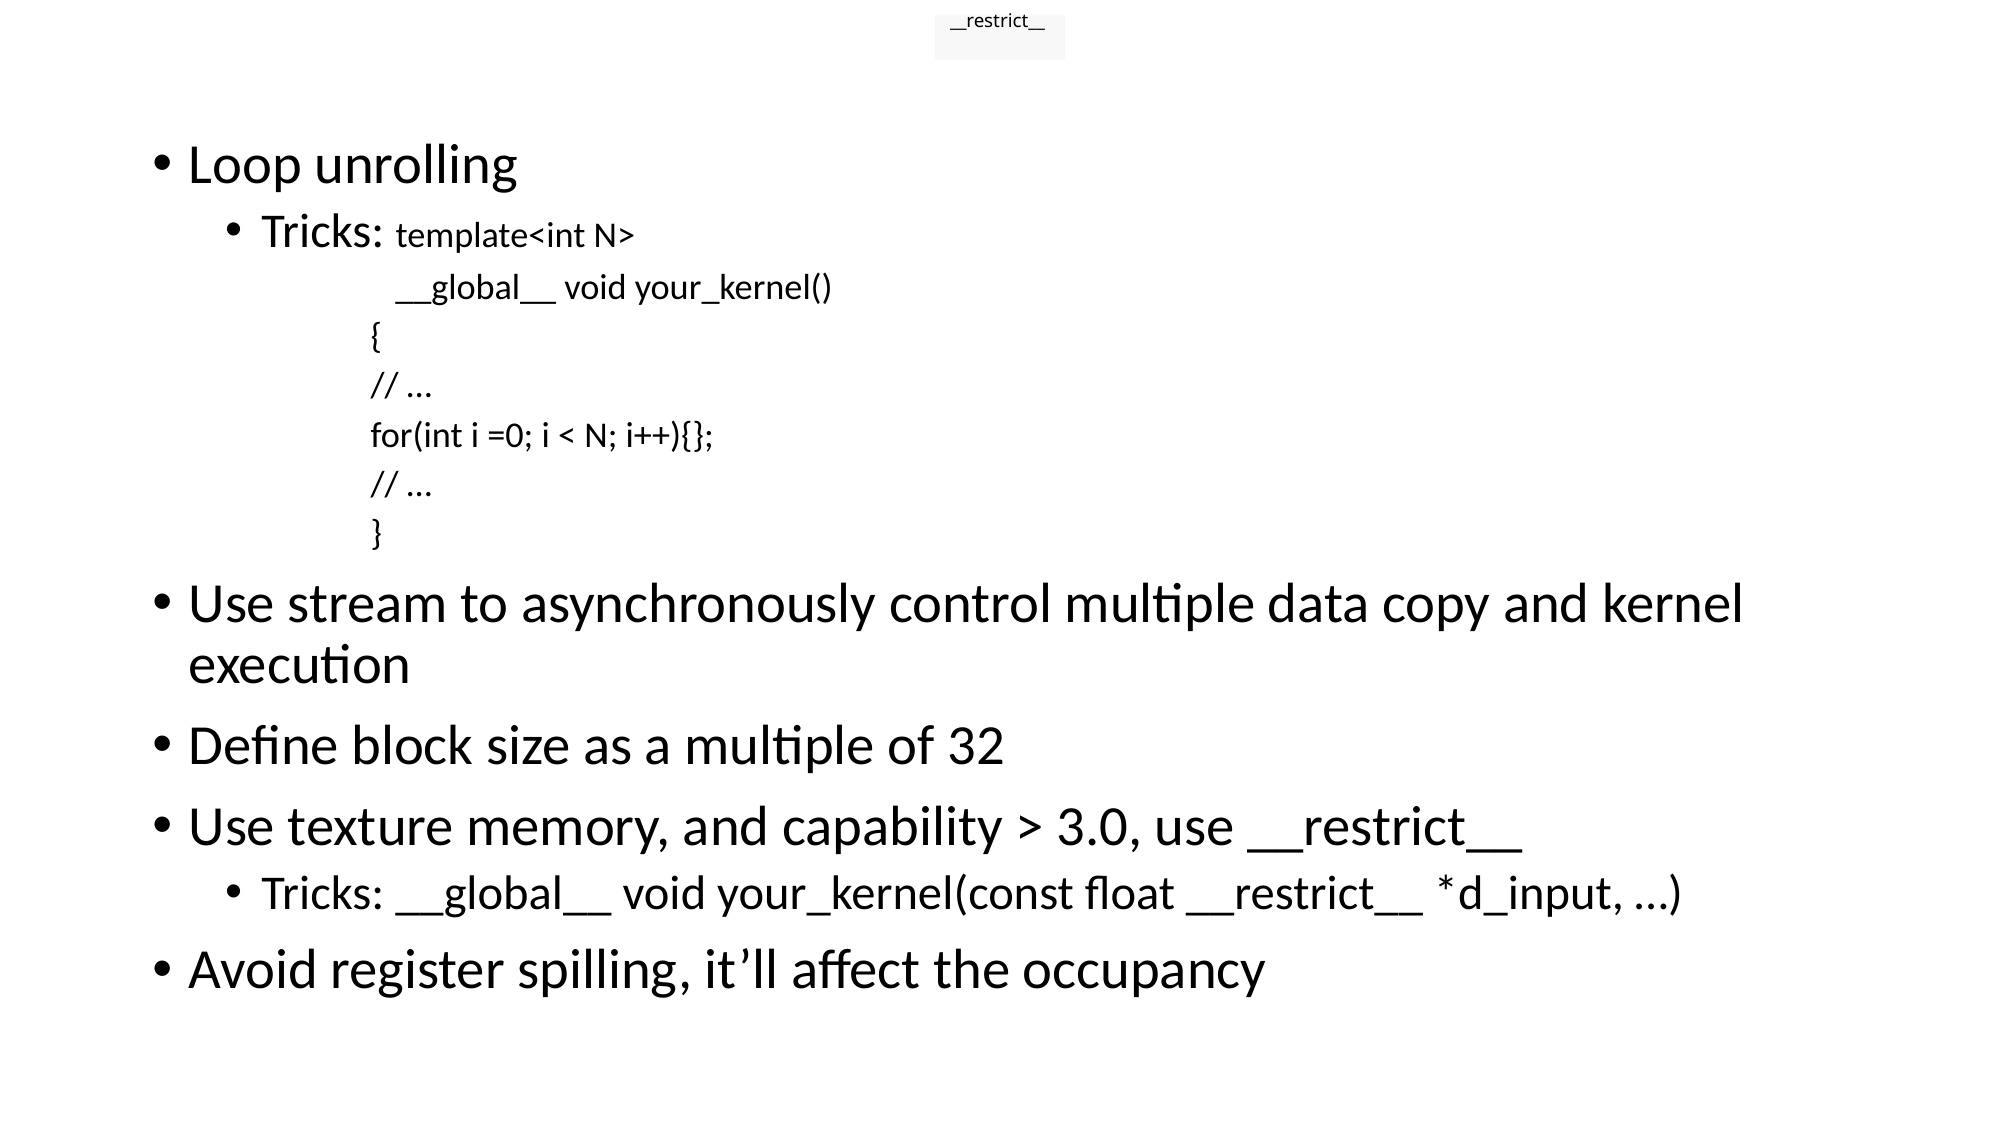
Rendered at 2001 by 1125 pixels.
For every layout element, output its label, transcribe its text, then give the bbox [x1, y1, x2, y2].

list Loop unrolling Tricks: template<int N> __global__ void your_kernel() { // … for(int i =0; i < N; i++){}; // … } Use stream to asynchronously control multiple data copy and kernel execution Define block size as a multiple of 32 Use texture memory, and capability > 3.0, use __restrict__ Tricks: __global__ void your_kernel(const float __restrict__ *d_input, …) Avoid register spilling, it’ll affect the occupancy [137, 127, 1863, 1014]
text_box __restrict__ [935, 14, 1065, 61]
